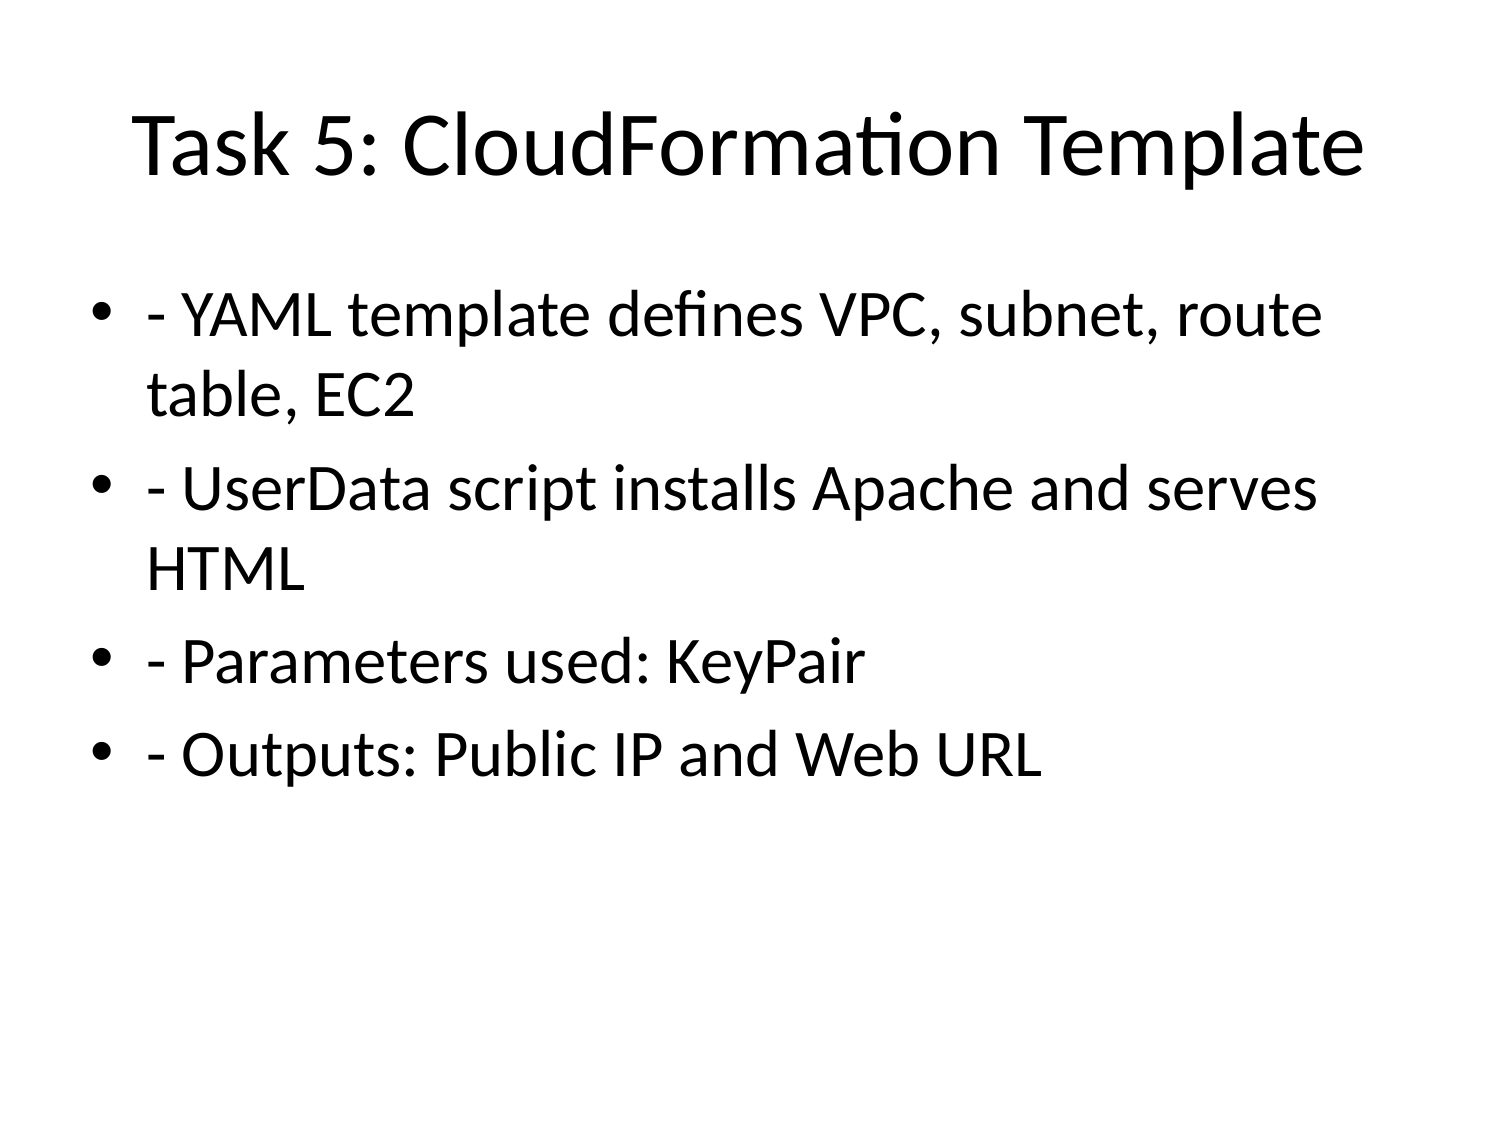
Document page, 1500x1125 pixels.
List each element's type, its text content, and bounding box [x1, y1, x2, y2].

list - YAML template defines VPC, subnet, route table, EC2 - UserData script installs Apache and serves HTML - Parameters used: KeyPair - Outputs: Public IP and Web URL [75, 262, 1425, 1005]
title Task 5: CloudFormation Template [75, 45, 1425, 233]
